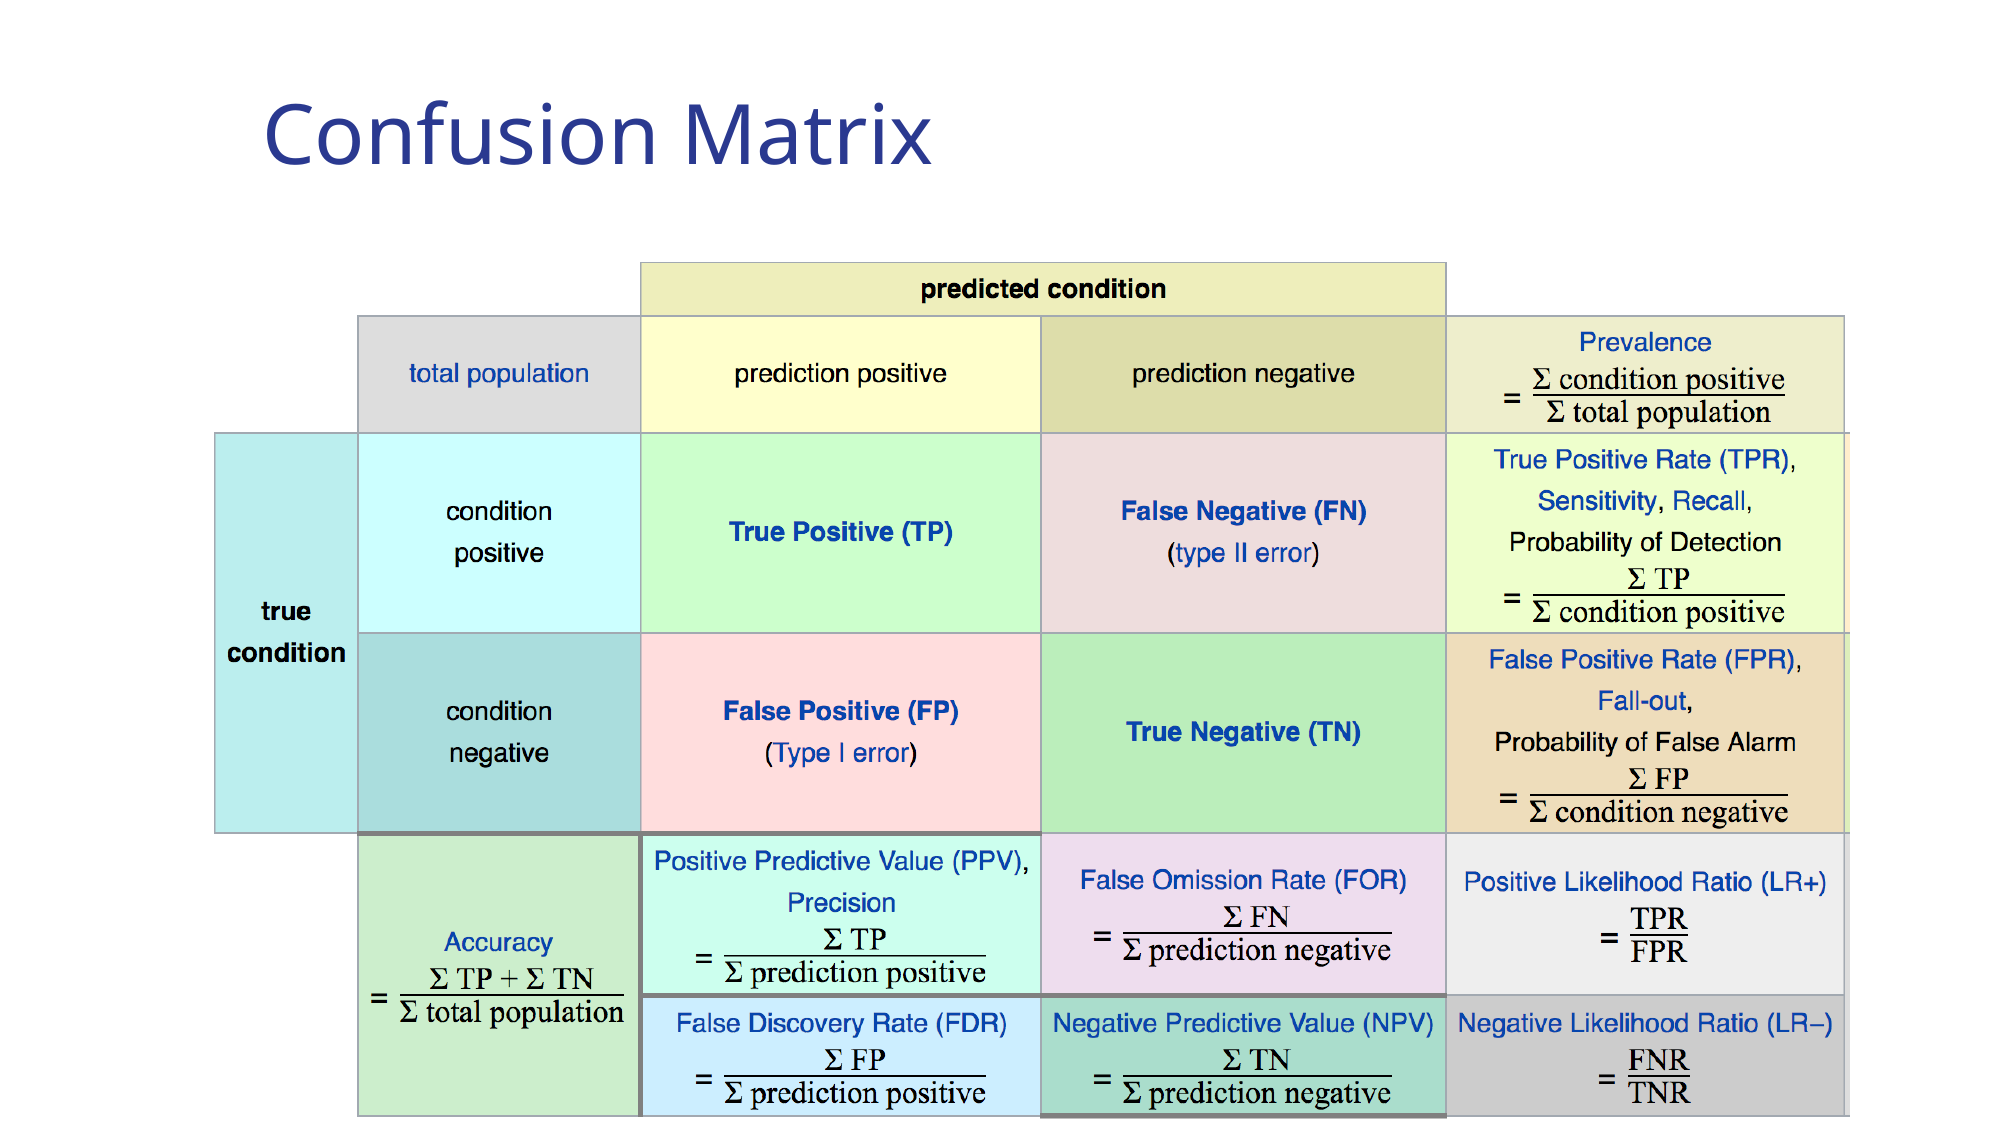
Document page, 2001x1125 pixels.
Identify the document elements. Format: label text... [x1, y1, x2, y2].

text_box [227, 46, 1773, 209]
text_box Confusion Matrix [242, 60, 2000, 194]
picture [203, 224, 1851, 1125]
